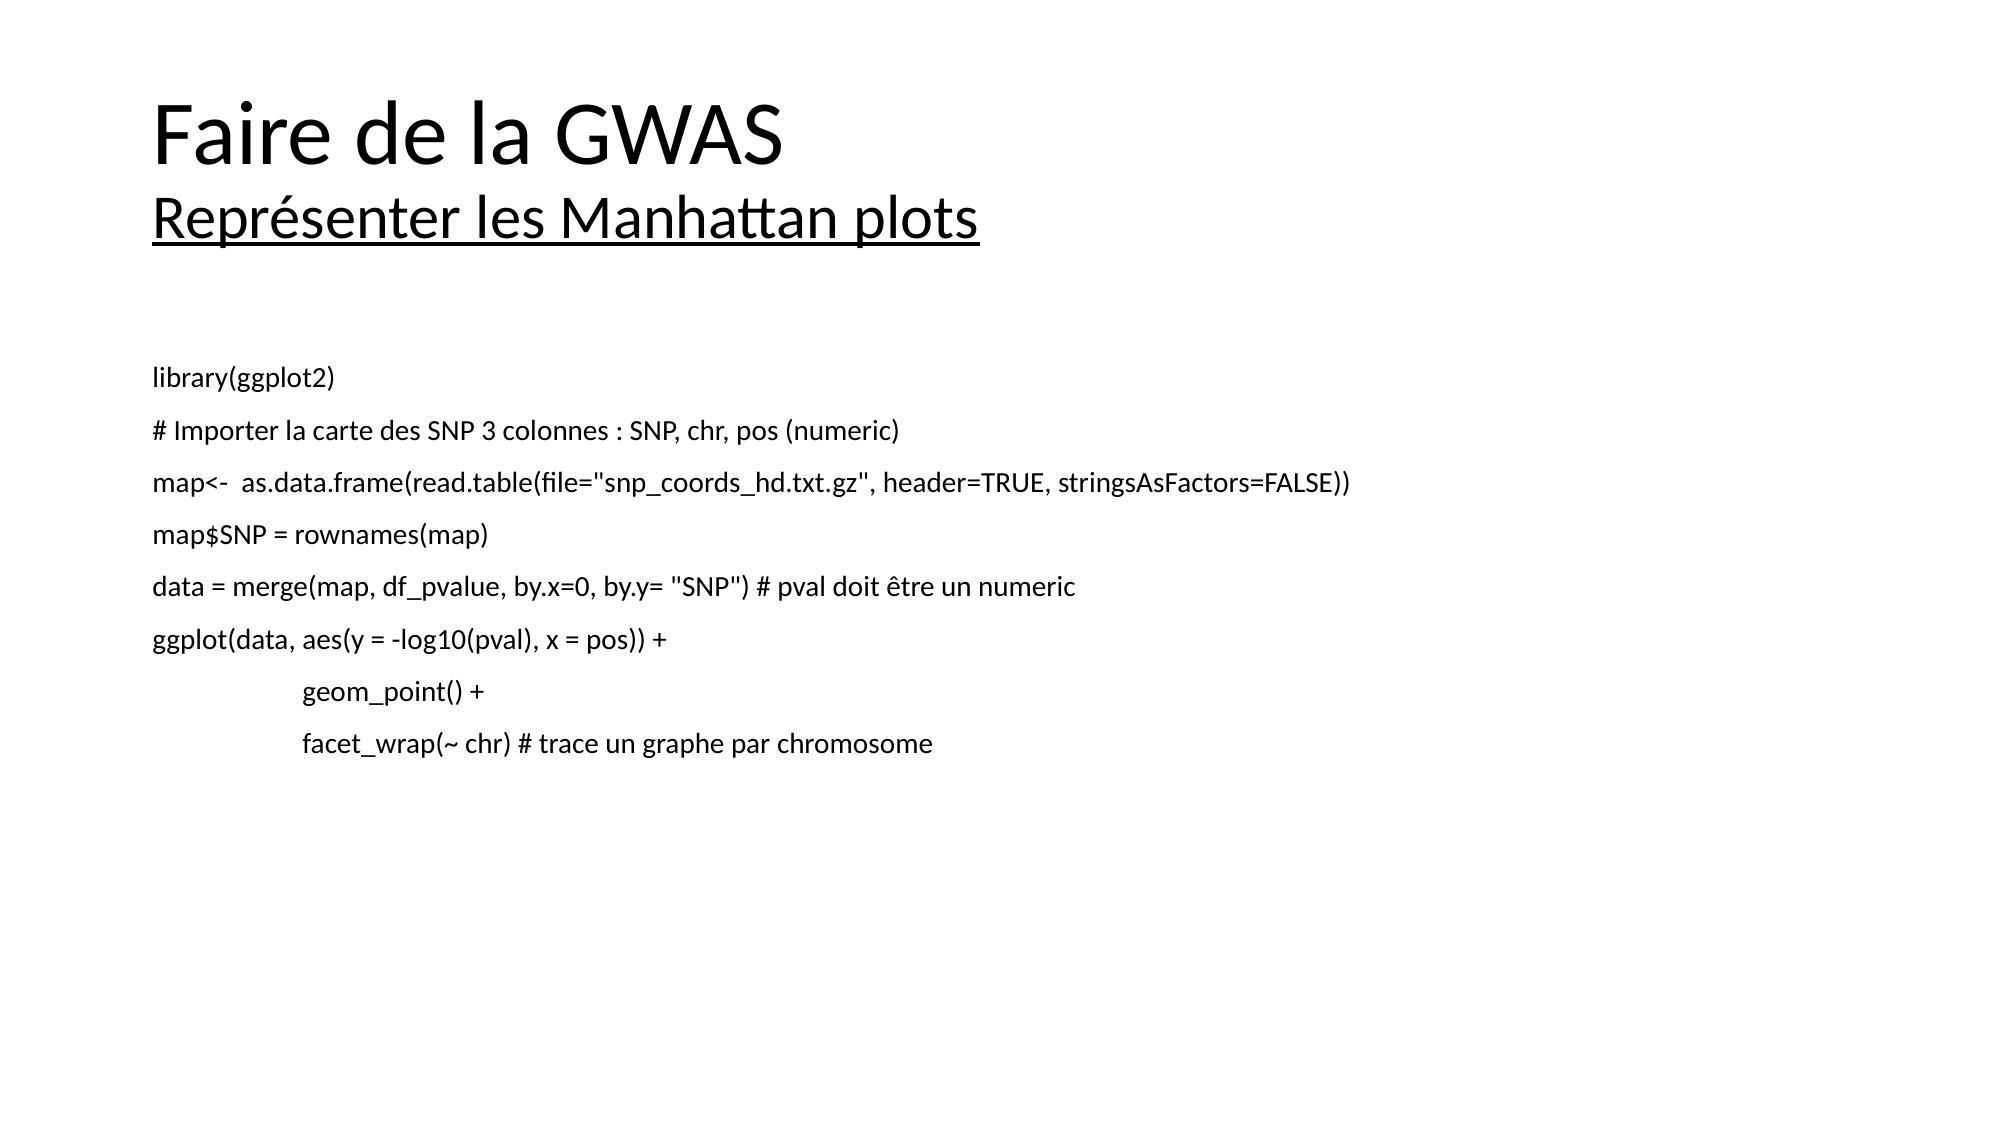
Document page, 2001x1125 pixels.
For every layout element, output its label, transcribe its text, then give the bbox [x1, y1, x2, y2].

list library(ggplot2) # Importer la carte des SNP 3 colonnes : SNP, chr, pos (numeric) map<- as.data.frame(read.table(file="snp_coords_hd.txt.gz", header=TRUE, stringsAsFactors=FALSE)) map$SNP = rownames(map) data = merge(map, df_pvalue, by.x=0, by.y= "SNP") # pval doit être un numeric ggplot(data, aes(y = -log10(pval), x = pos)) + geom_point() + facet_wrap(~ chr) # trace un graphe par chromosome [137, 299, 1863, 1014]
title Faire de la GWAS Représenter les Manhattan plots [137, 59, 1863, 278]
